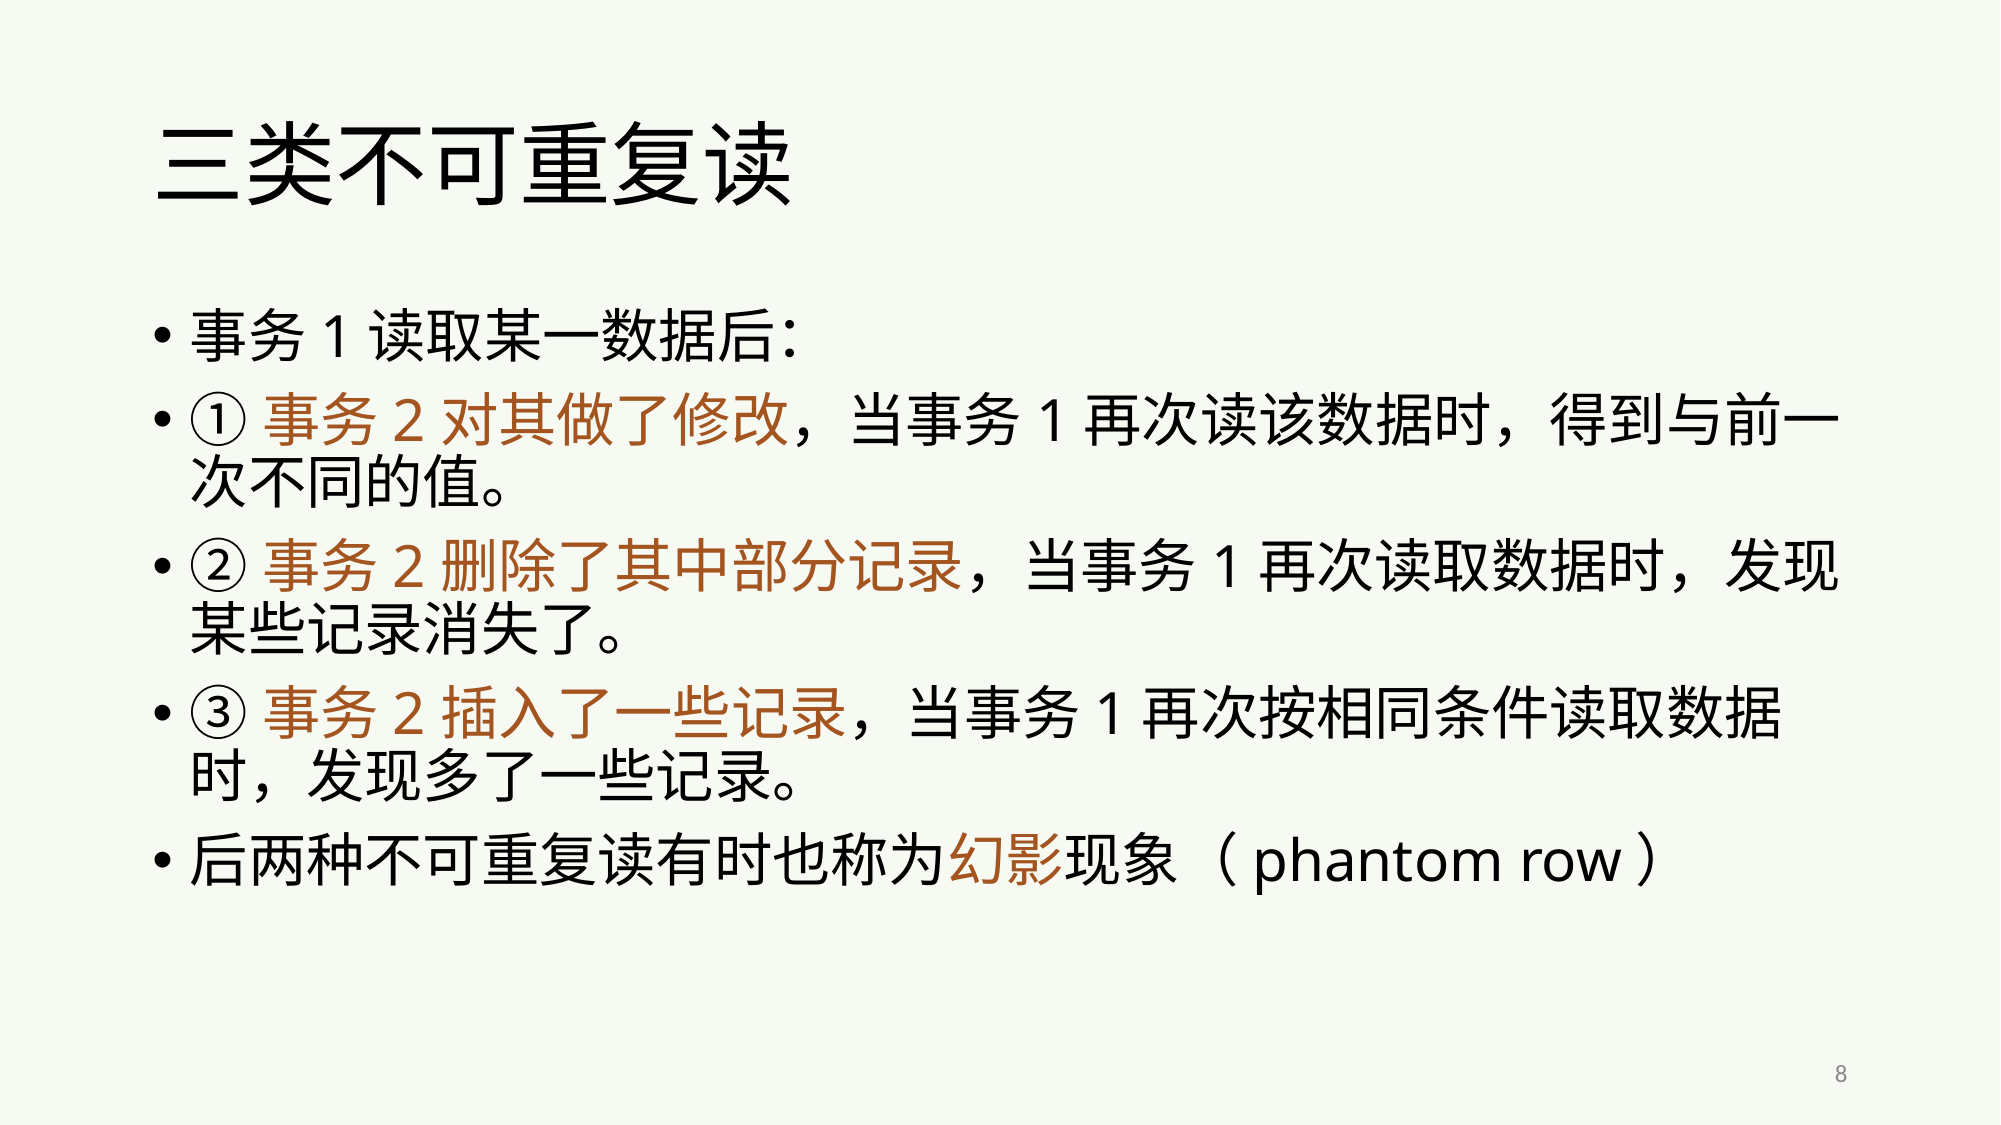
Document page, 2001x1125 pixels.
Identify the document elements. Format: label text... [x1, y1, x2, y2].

title 三类不可重复读 [137, 59, 1863, 278]
slide_number 8 [1412, 1042, 1863, 1103]
list 事务1读取某一数据后： ①事务2对其做了修改，当事务1再次读该数据时，得到与前一次不同的值。 ②事务2删除了其中部分记录，当事务1再次读取数据时，发现某些记录消失了。 ③事务2插入了一些记录，当事务1再次按相同条件读取数据时，发现多了一些记录。 后两种不可重复读有时也称为幻影现象（phantom row） [137, 299, 1863, 1014]
